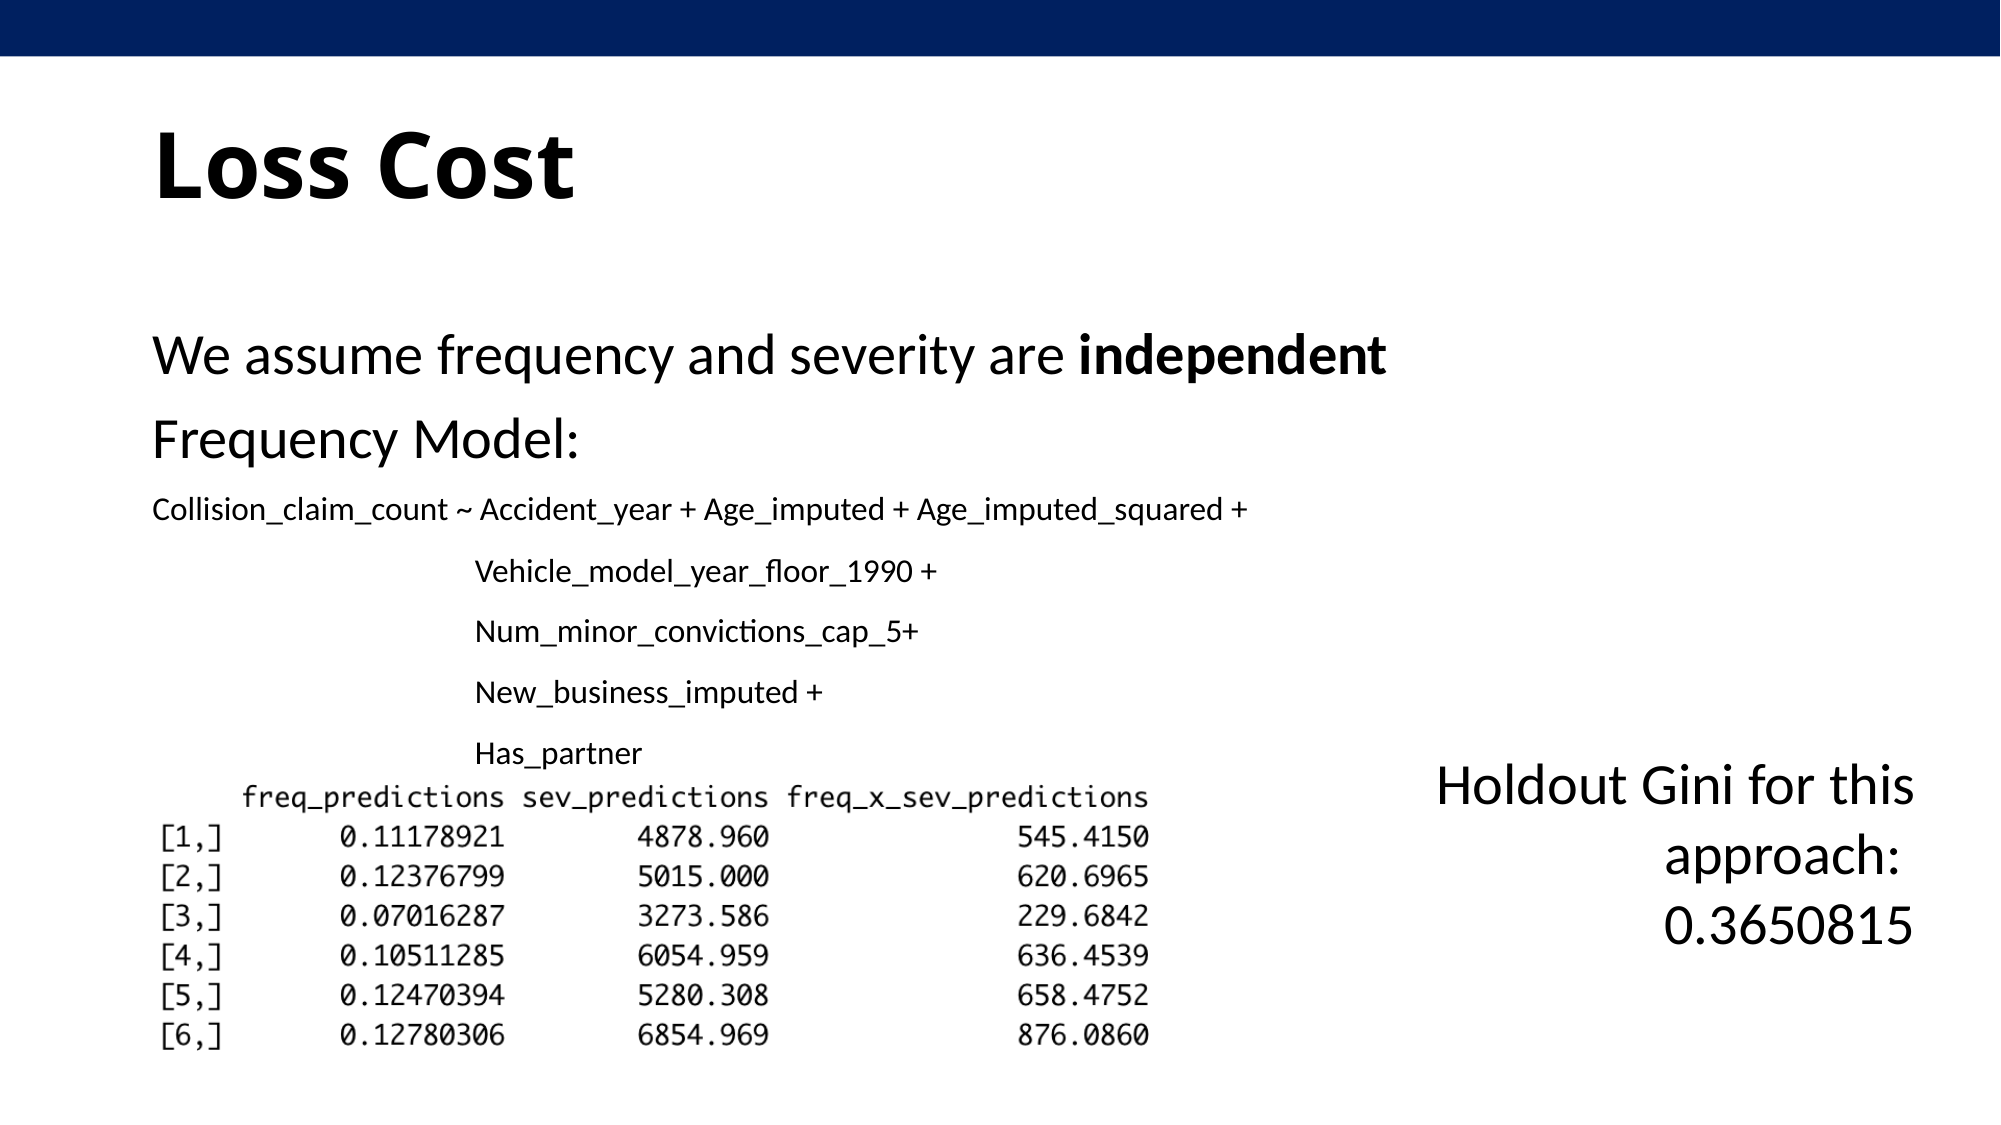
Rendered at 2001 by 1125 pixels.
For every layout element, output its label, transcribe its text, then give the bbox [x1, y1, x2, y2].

text_box Holdout Gini for this approach: 0.3650815 [1195, 739, 1930, 964]
text_box [0, 0, 2000, 57]
picture [158, 784, 1174, 1051]
title Loss Cost [137, 59, 1863, 278]
